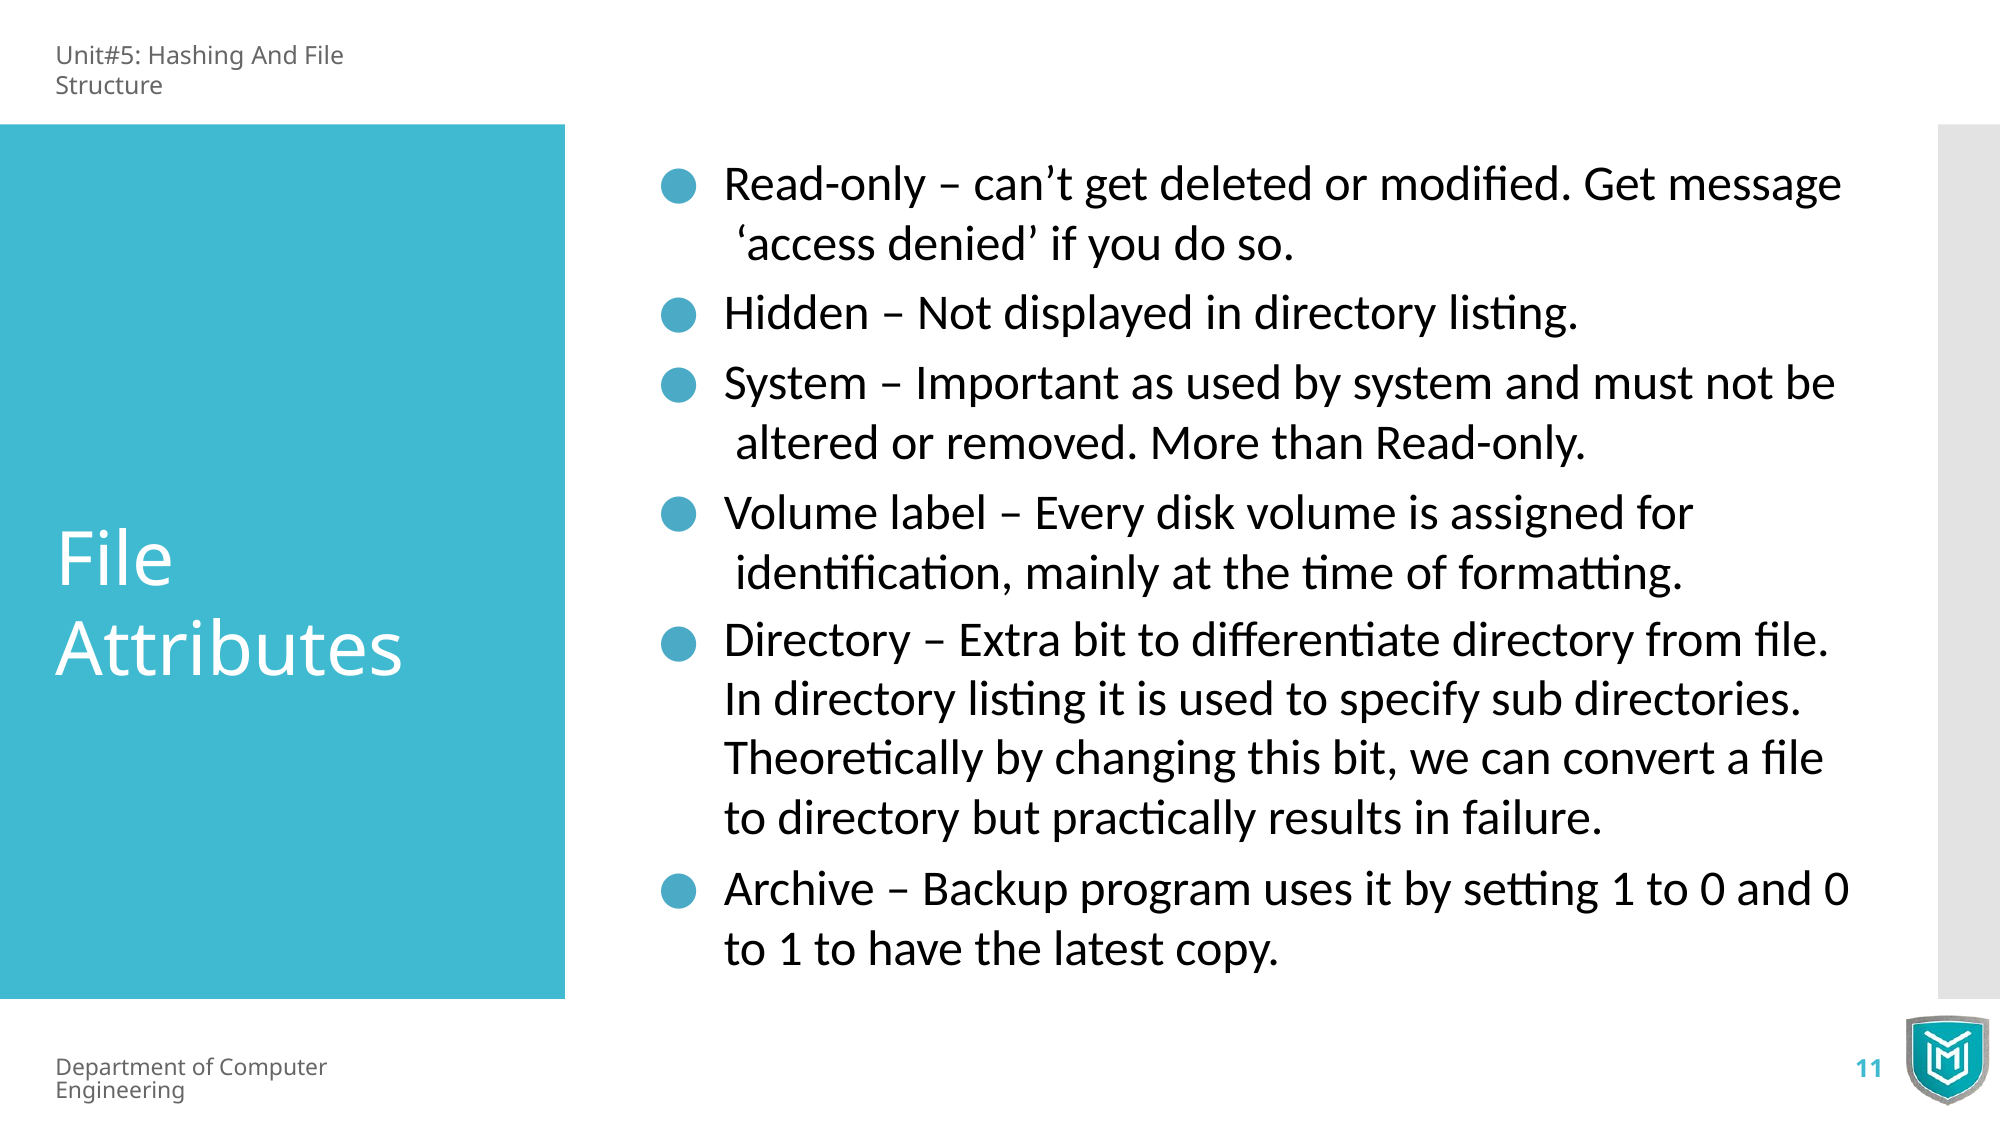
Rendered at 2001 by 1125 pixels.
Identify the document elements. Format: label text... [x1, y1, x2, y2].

text_box File Attributes [53, 508, 494, 691]
picture [1896, 995, 2000, 1125]
footer Department of Computer Engineering [53, 1056, 428, 1125]
text_box Read-only – can’t get deleted or modified. Get message ‘access denied’ if you do so. Hidden – Not displayed in directory listing. System – Important as used by system and must not be altered or removed. More than Read-only. Volume label – Every disk volume is assigned for identification, mainly at the time of formatting. Directory – Extra bit to differentiate directory from file. In directory listing it is used to specify sub directories. Theoretically by changing this bit, we can convert a file to directory but practically results in failure. Archive – Backup program uses it by setting 1 to 0 and 0 to 1 to have the latest copy. [656, 148, 1862, 976]
text_box Unit#5: Hashing And File Structure [53, 37, 416, 100]
slide_number 11 [1849, 1061, 1888, 1125]
